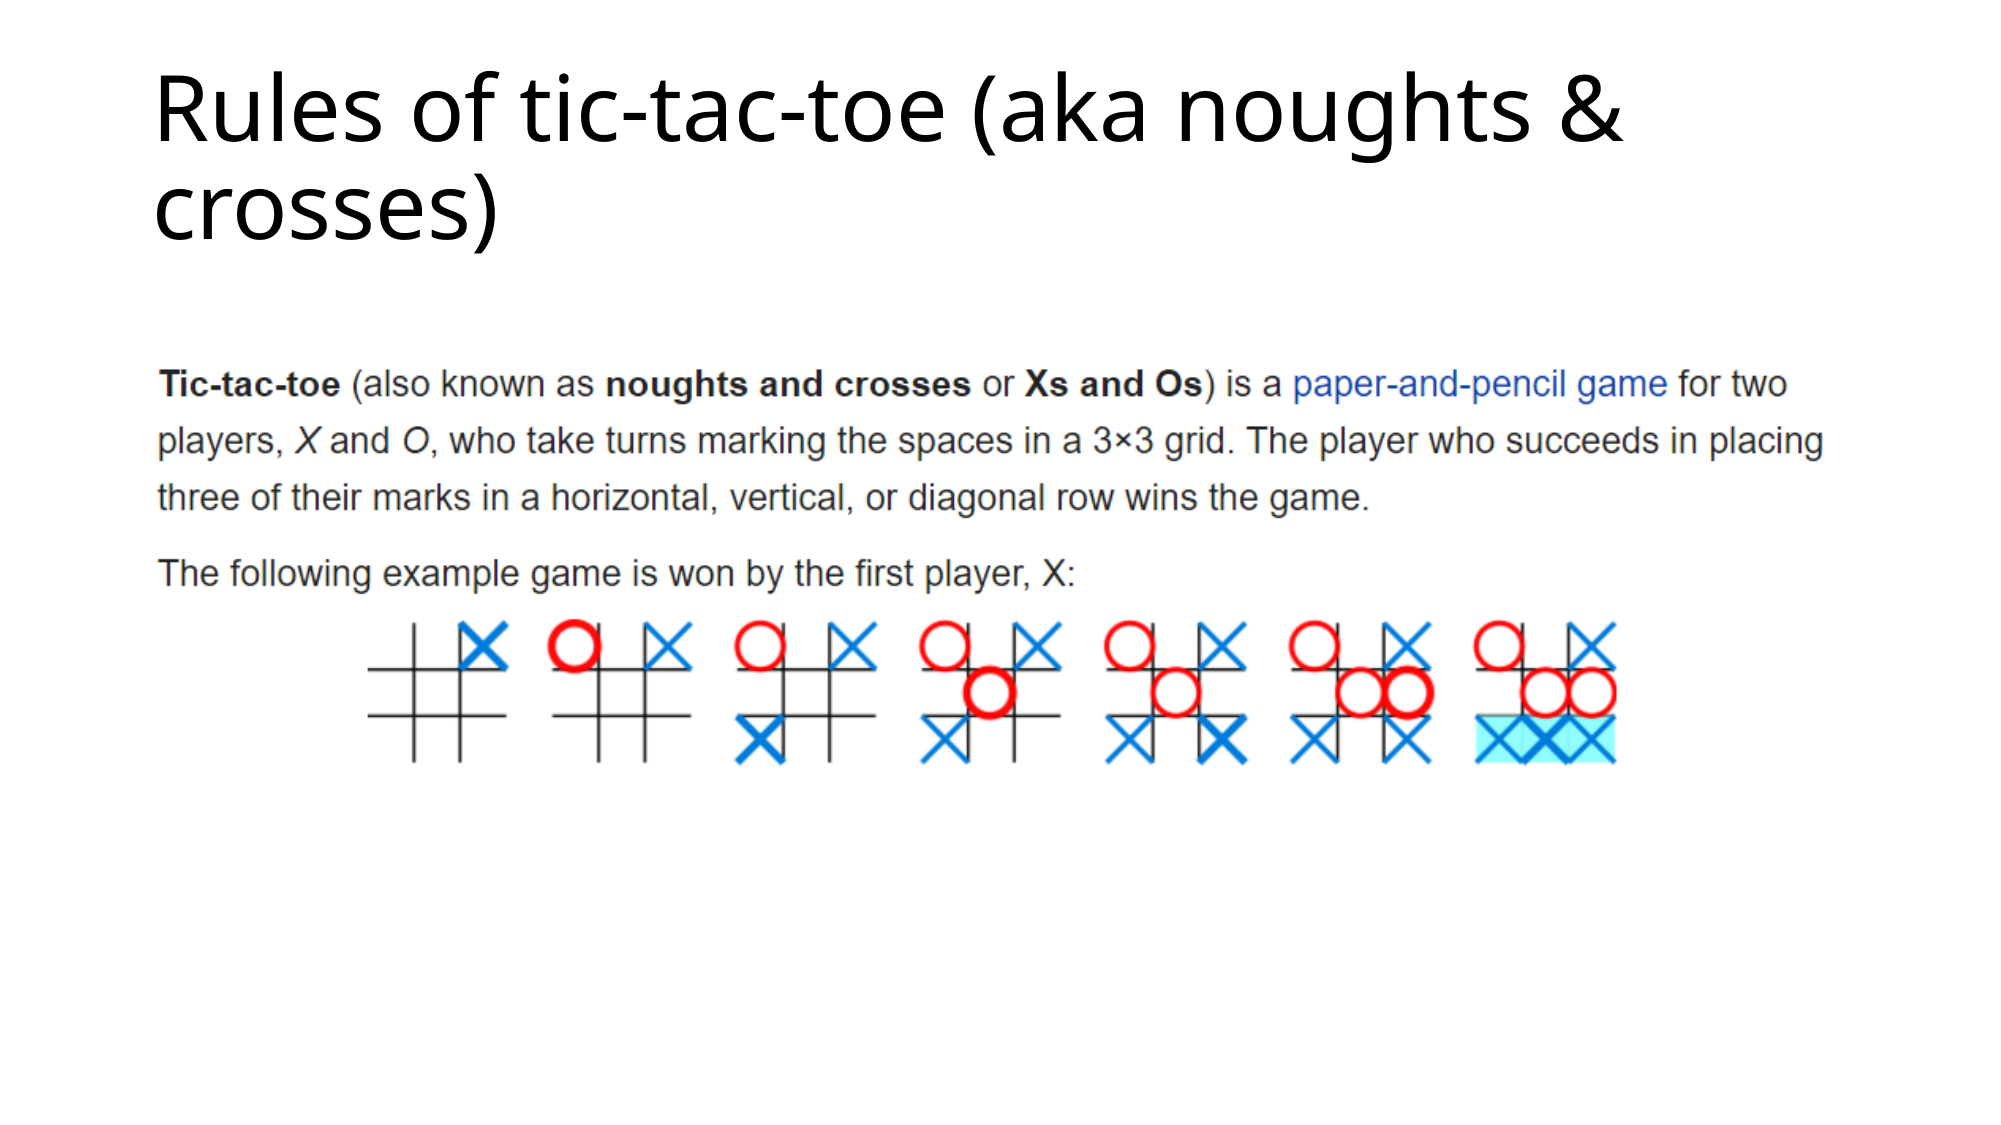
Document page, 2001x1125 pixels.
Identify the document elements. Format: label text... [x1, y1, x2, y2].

title Rules of tic-tac-toe (aka noughts & crosses) [137, 52, 1863, 270]
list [118, 338, 1844, 797]
